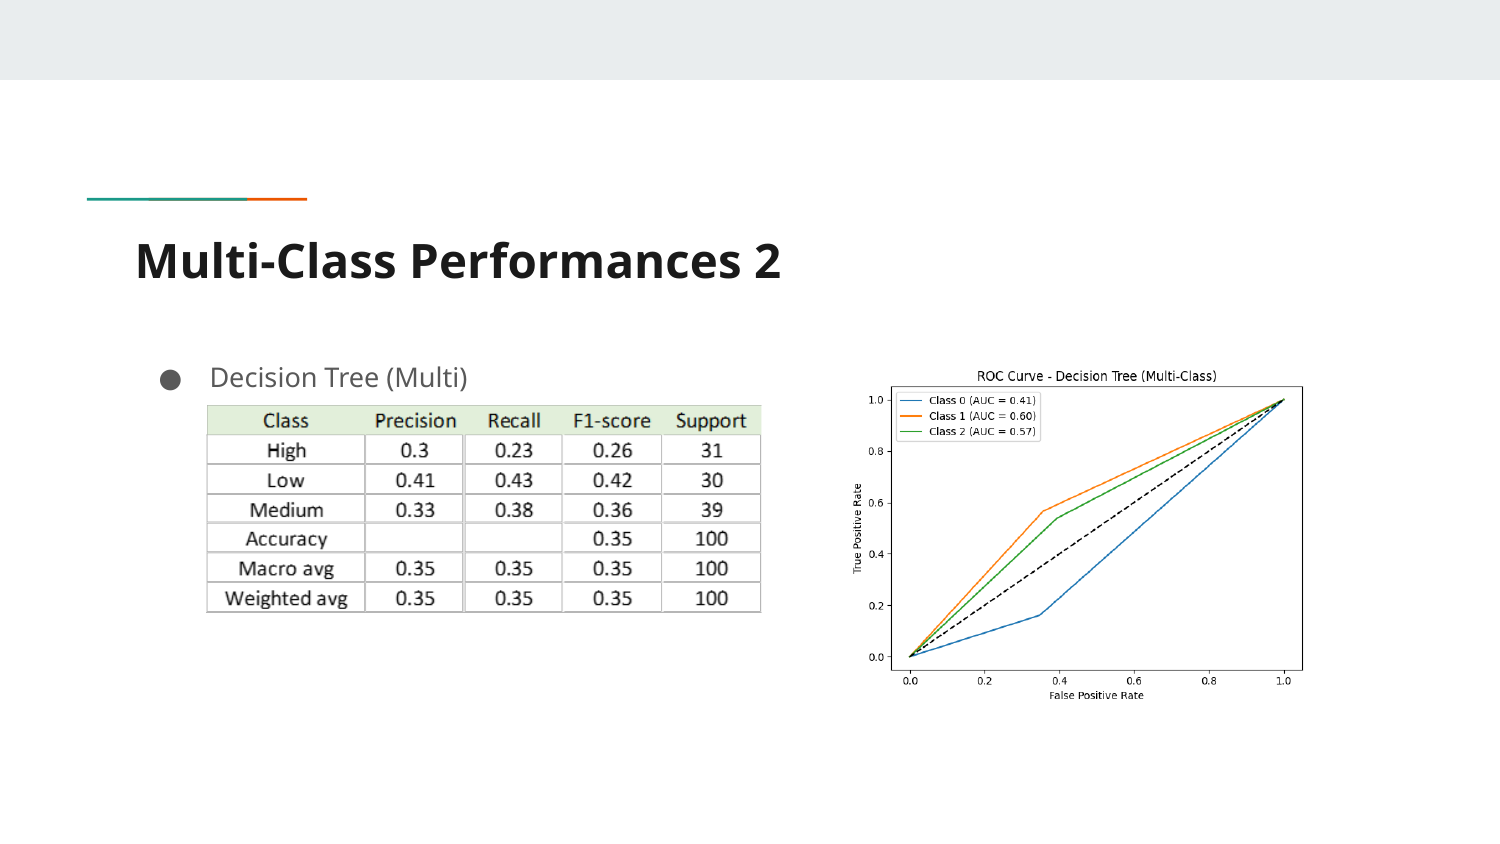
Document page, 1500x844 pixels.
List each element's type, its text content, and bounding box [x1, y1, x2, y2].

picture [206, 404, 763, 614]
list Decision Tree (Multi) [119, 341, 750, 712]
picture [842, 358, 1314, 713]
title Multi-Class Performances 2 [119, 216, 1381, 305]
